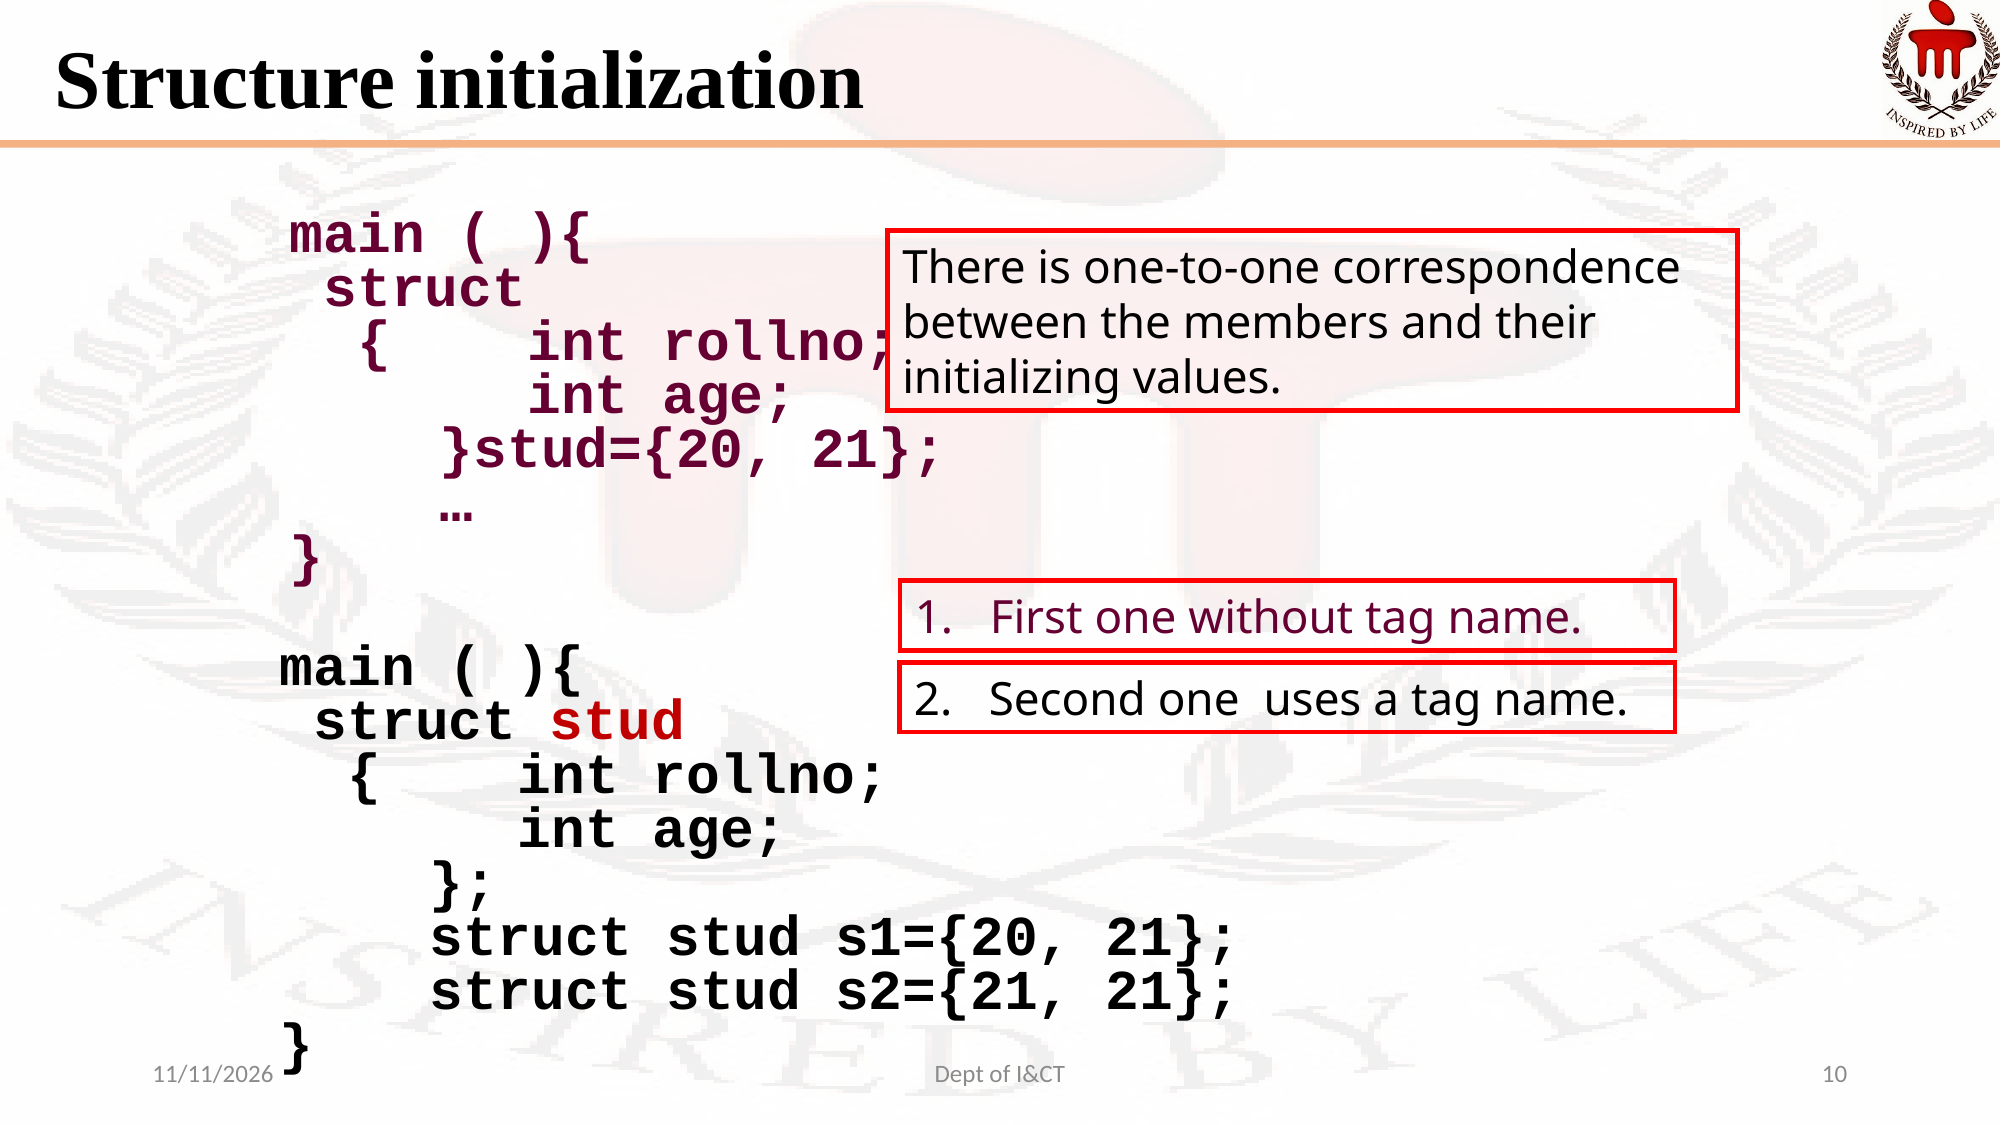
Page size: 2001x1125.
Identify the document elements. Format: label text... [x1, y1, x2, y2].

slide_number 10 [1412, 1042, 1863, 1103]
text_box First one without tag name. [900, 580, 1675, 651]
title Structure initialization [39, 22, 1863, 141]
text_box There is one-to-one correspondence between the members and their initializing values. [887, 230, 1738, 411]
picture [1882, 0, 2000, 140]
footer Dept of I&CT [662, 1042, 1338, 1103]
text_box main ( ){ struct stud { int rollno; int age; }; struct stud s1={20, 21}; struct stud s2={21, 21}; } [265, 635, 1303, 1082]
text_box Second one uses a tag name. [899, 662, 1675, 733]
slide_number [137, 1042, 588, 1103]
text_box main ( ){ struct { int rollno; int age; }stud={20, 21}; … } [274, 201, 1013, 595]
